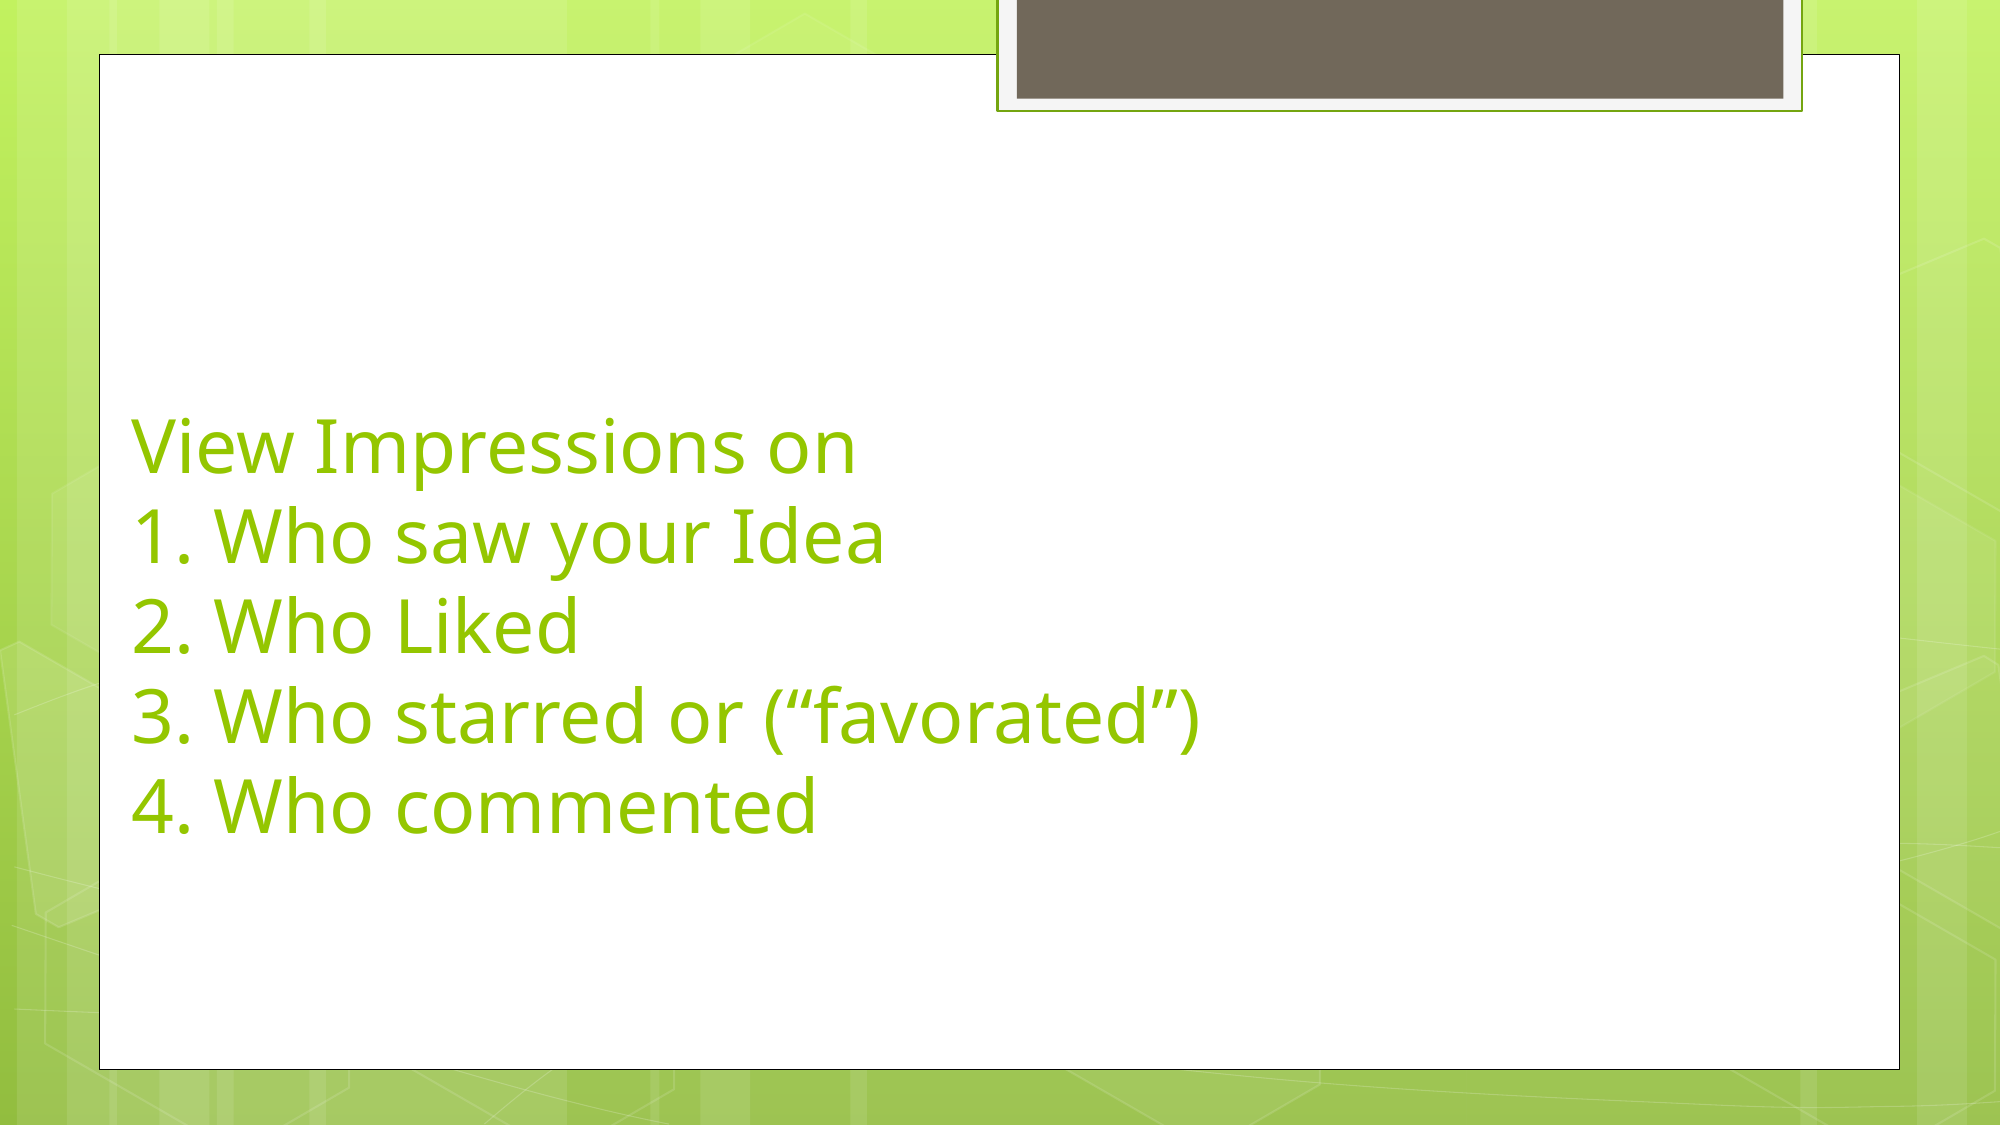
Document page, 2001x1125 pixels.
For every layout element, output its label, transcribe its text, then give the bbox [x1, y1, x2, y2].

title View Impressions on 1. Who saw your Idea 2. Who Liked 3. Who starred or (“favorated”) 4. Who commented [116, 387, 1842, 856]
